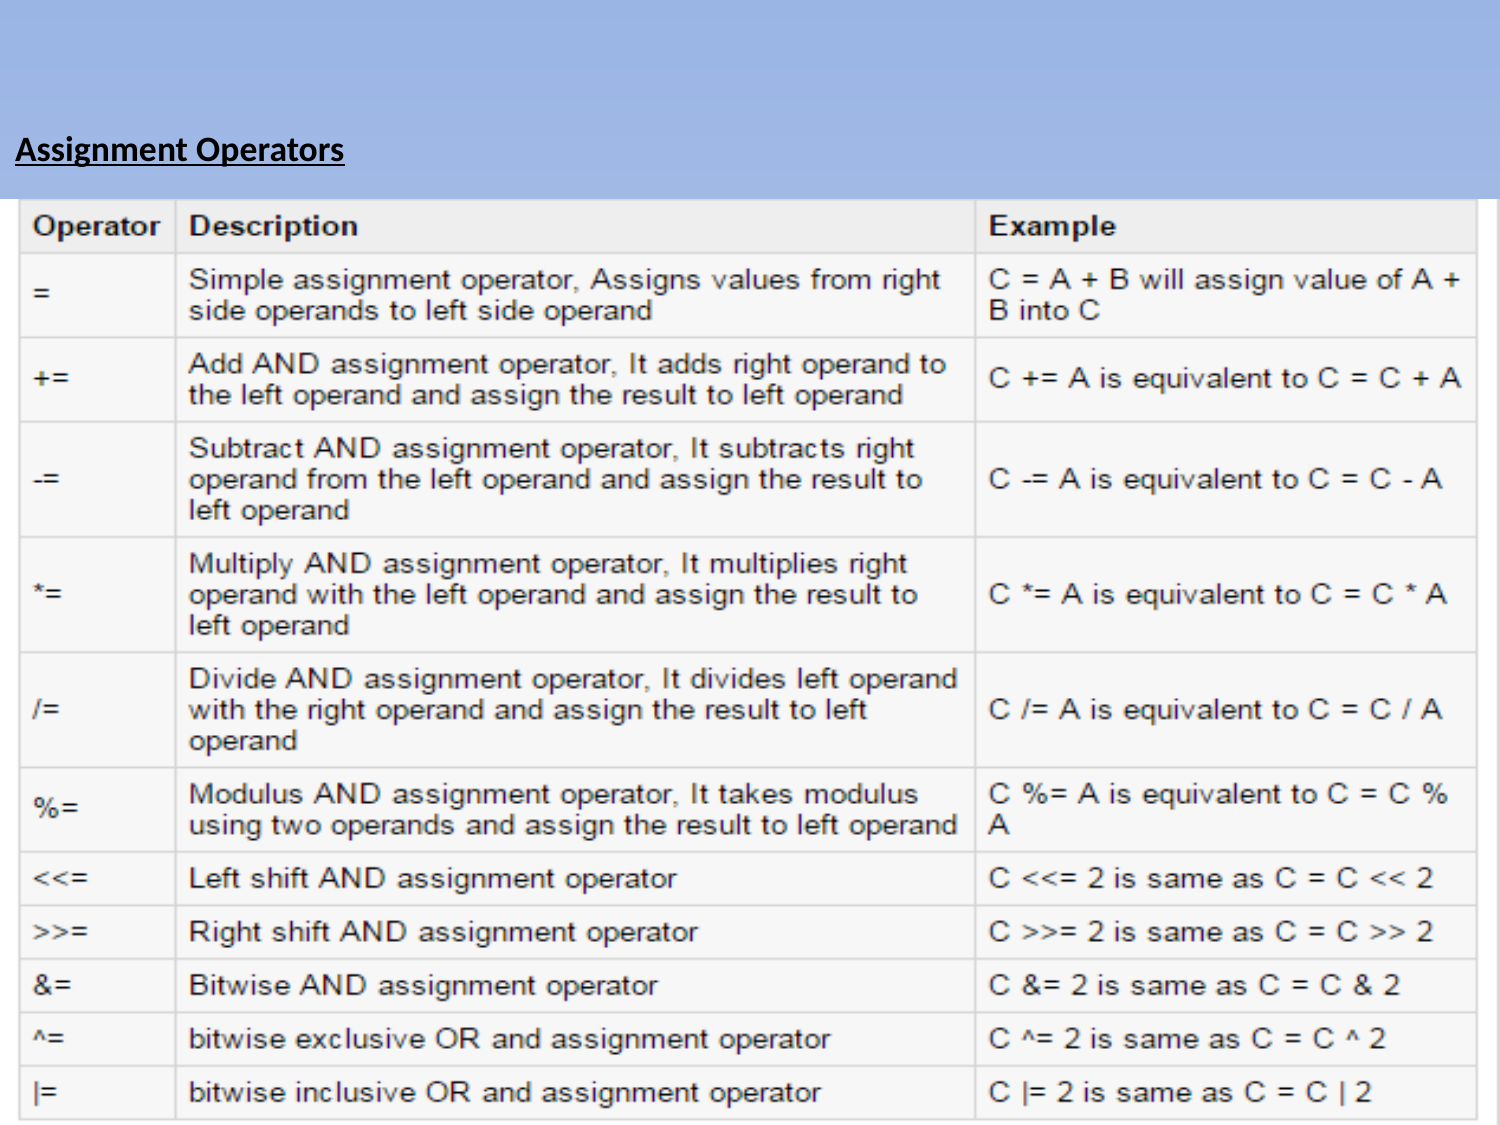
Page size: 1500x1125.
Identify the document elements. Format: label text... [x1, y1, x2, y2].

picture [0, 199, 1500, 1125]
title Assignment Operators [0, 75, 1350, 199]
